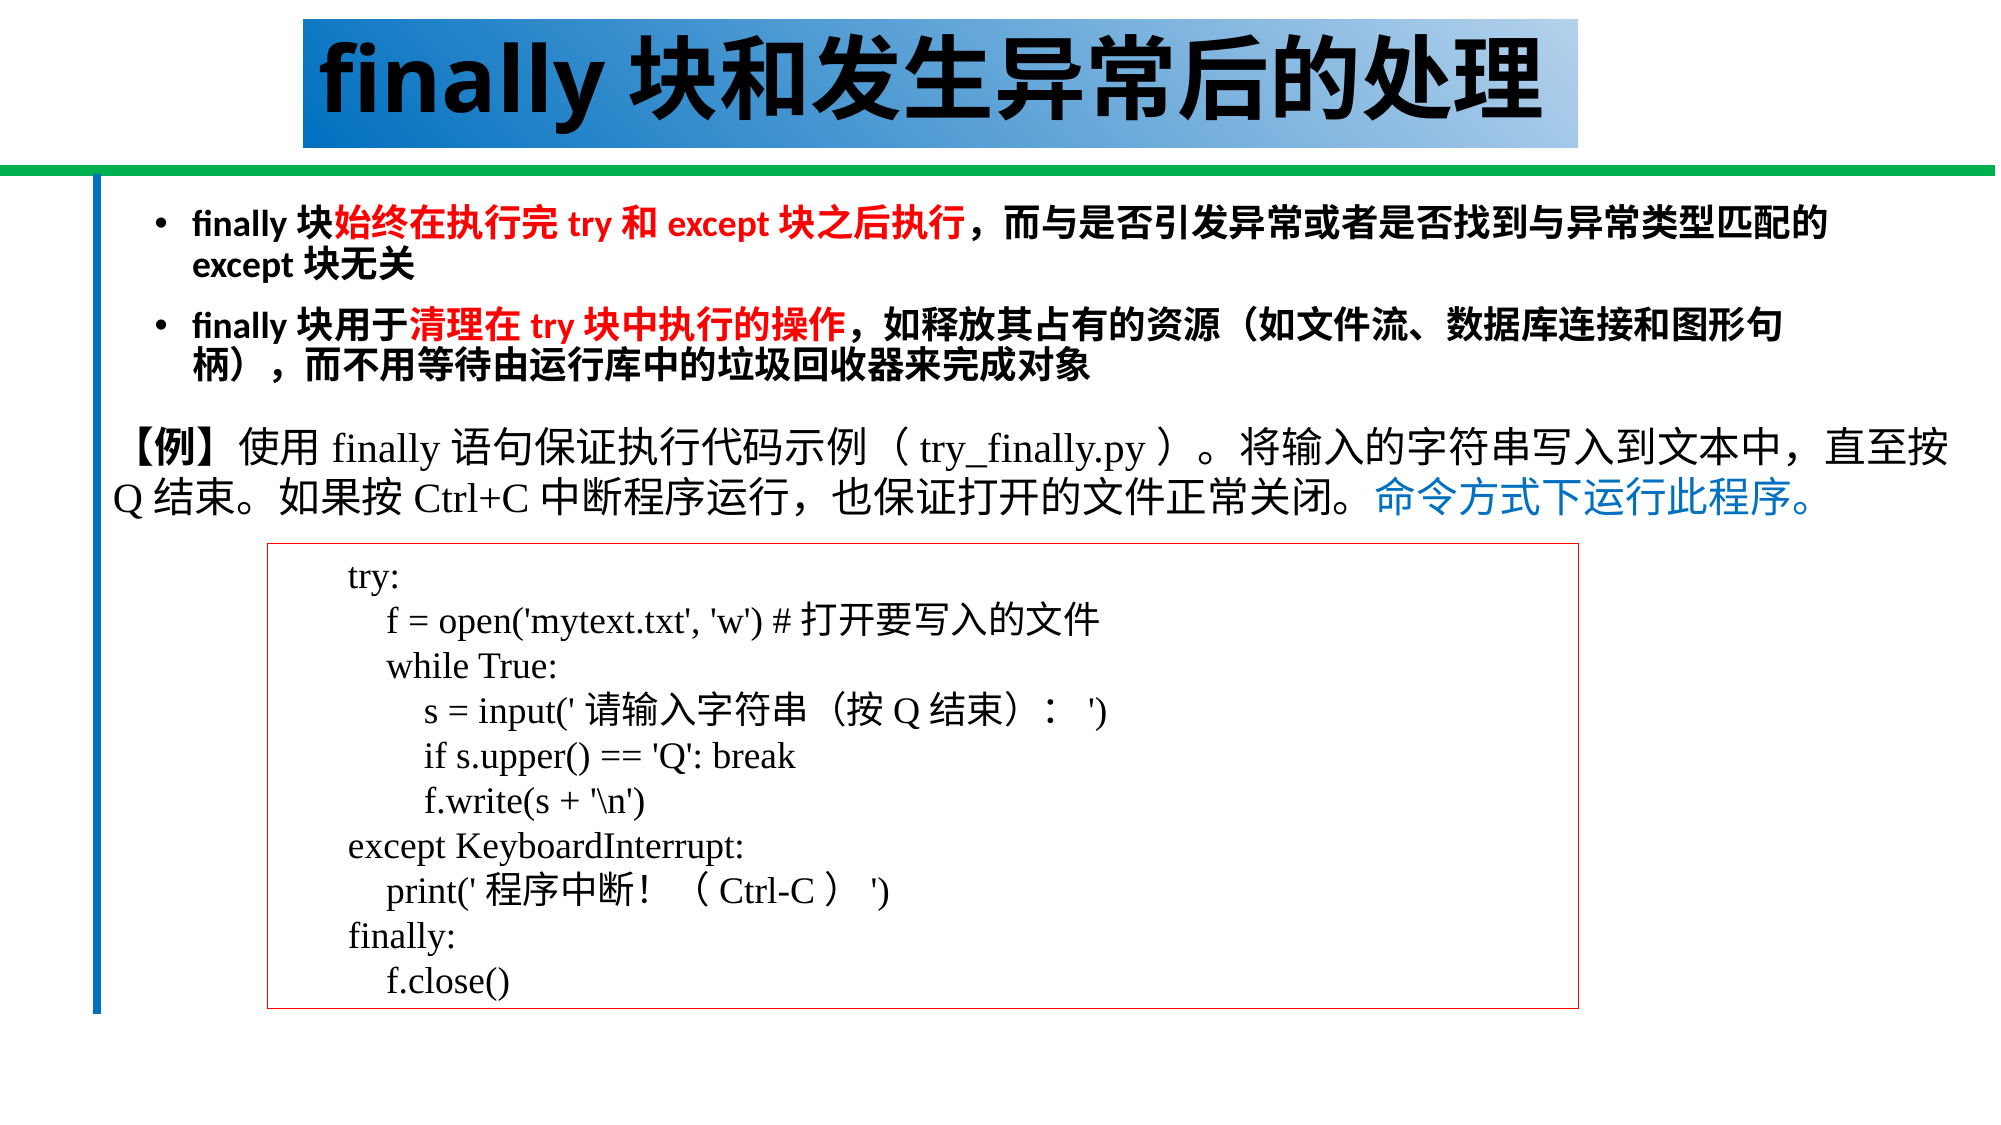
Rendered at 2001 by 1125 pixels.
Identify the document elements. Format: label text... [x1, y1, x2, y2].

title finally块和发生异常后的处理 [303, 19, 1579, 148]
list finally块始终在执行完try和except块之后执行，而与是否引发异常或者是否找到与异常类型匹配的except块无关 finally块用于清理在try块中执行的操作，如释放其占有的资源（如文件流、数据库连接和图形句柄），而不用等待由运行库中的垃圾回收器来完成对象 [139, 529, 1853, 1014]
list finally块始终在执行完try和except块之后执行，而与是否引发异常或者是否找到与异常类型匹配的except块无关 finally块用于清理在try块中执行的操作，如释放其占有的资源（如文件流、数据库连接和图形句柄），而不用等待由运行库中的垃圾回收器来完成对象 [139, 196, 1853, 413]
text_box try: f = open('mytext.txt', 'w') #打开要写入的文件 while True: s = input('请输入字符串（按Q结束）：') if s.upper() == 'Q': break f.write(s + '\n') except KeyboardInterrupt: print('程序中断！（Ctrl-C）') finally: f.close() [267, 543, 1579, 1009]
text_box 【例】使用finally语句保证执行代码示例（try_finally.py）。将输入的字符串写入到文本中，直至按Q结束。如果按Ctrl+C中断程序运行，也保证打开的文件正常关闭。命令方式下运行此程序。 [98, 413, 2000, 529]
